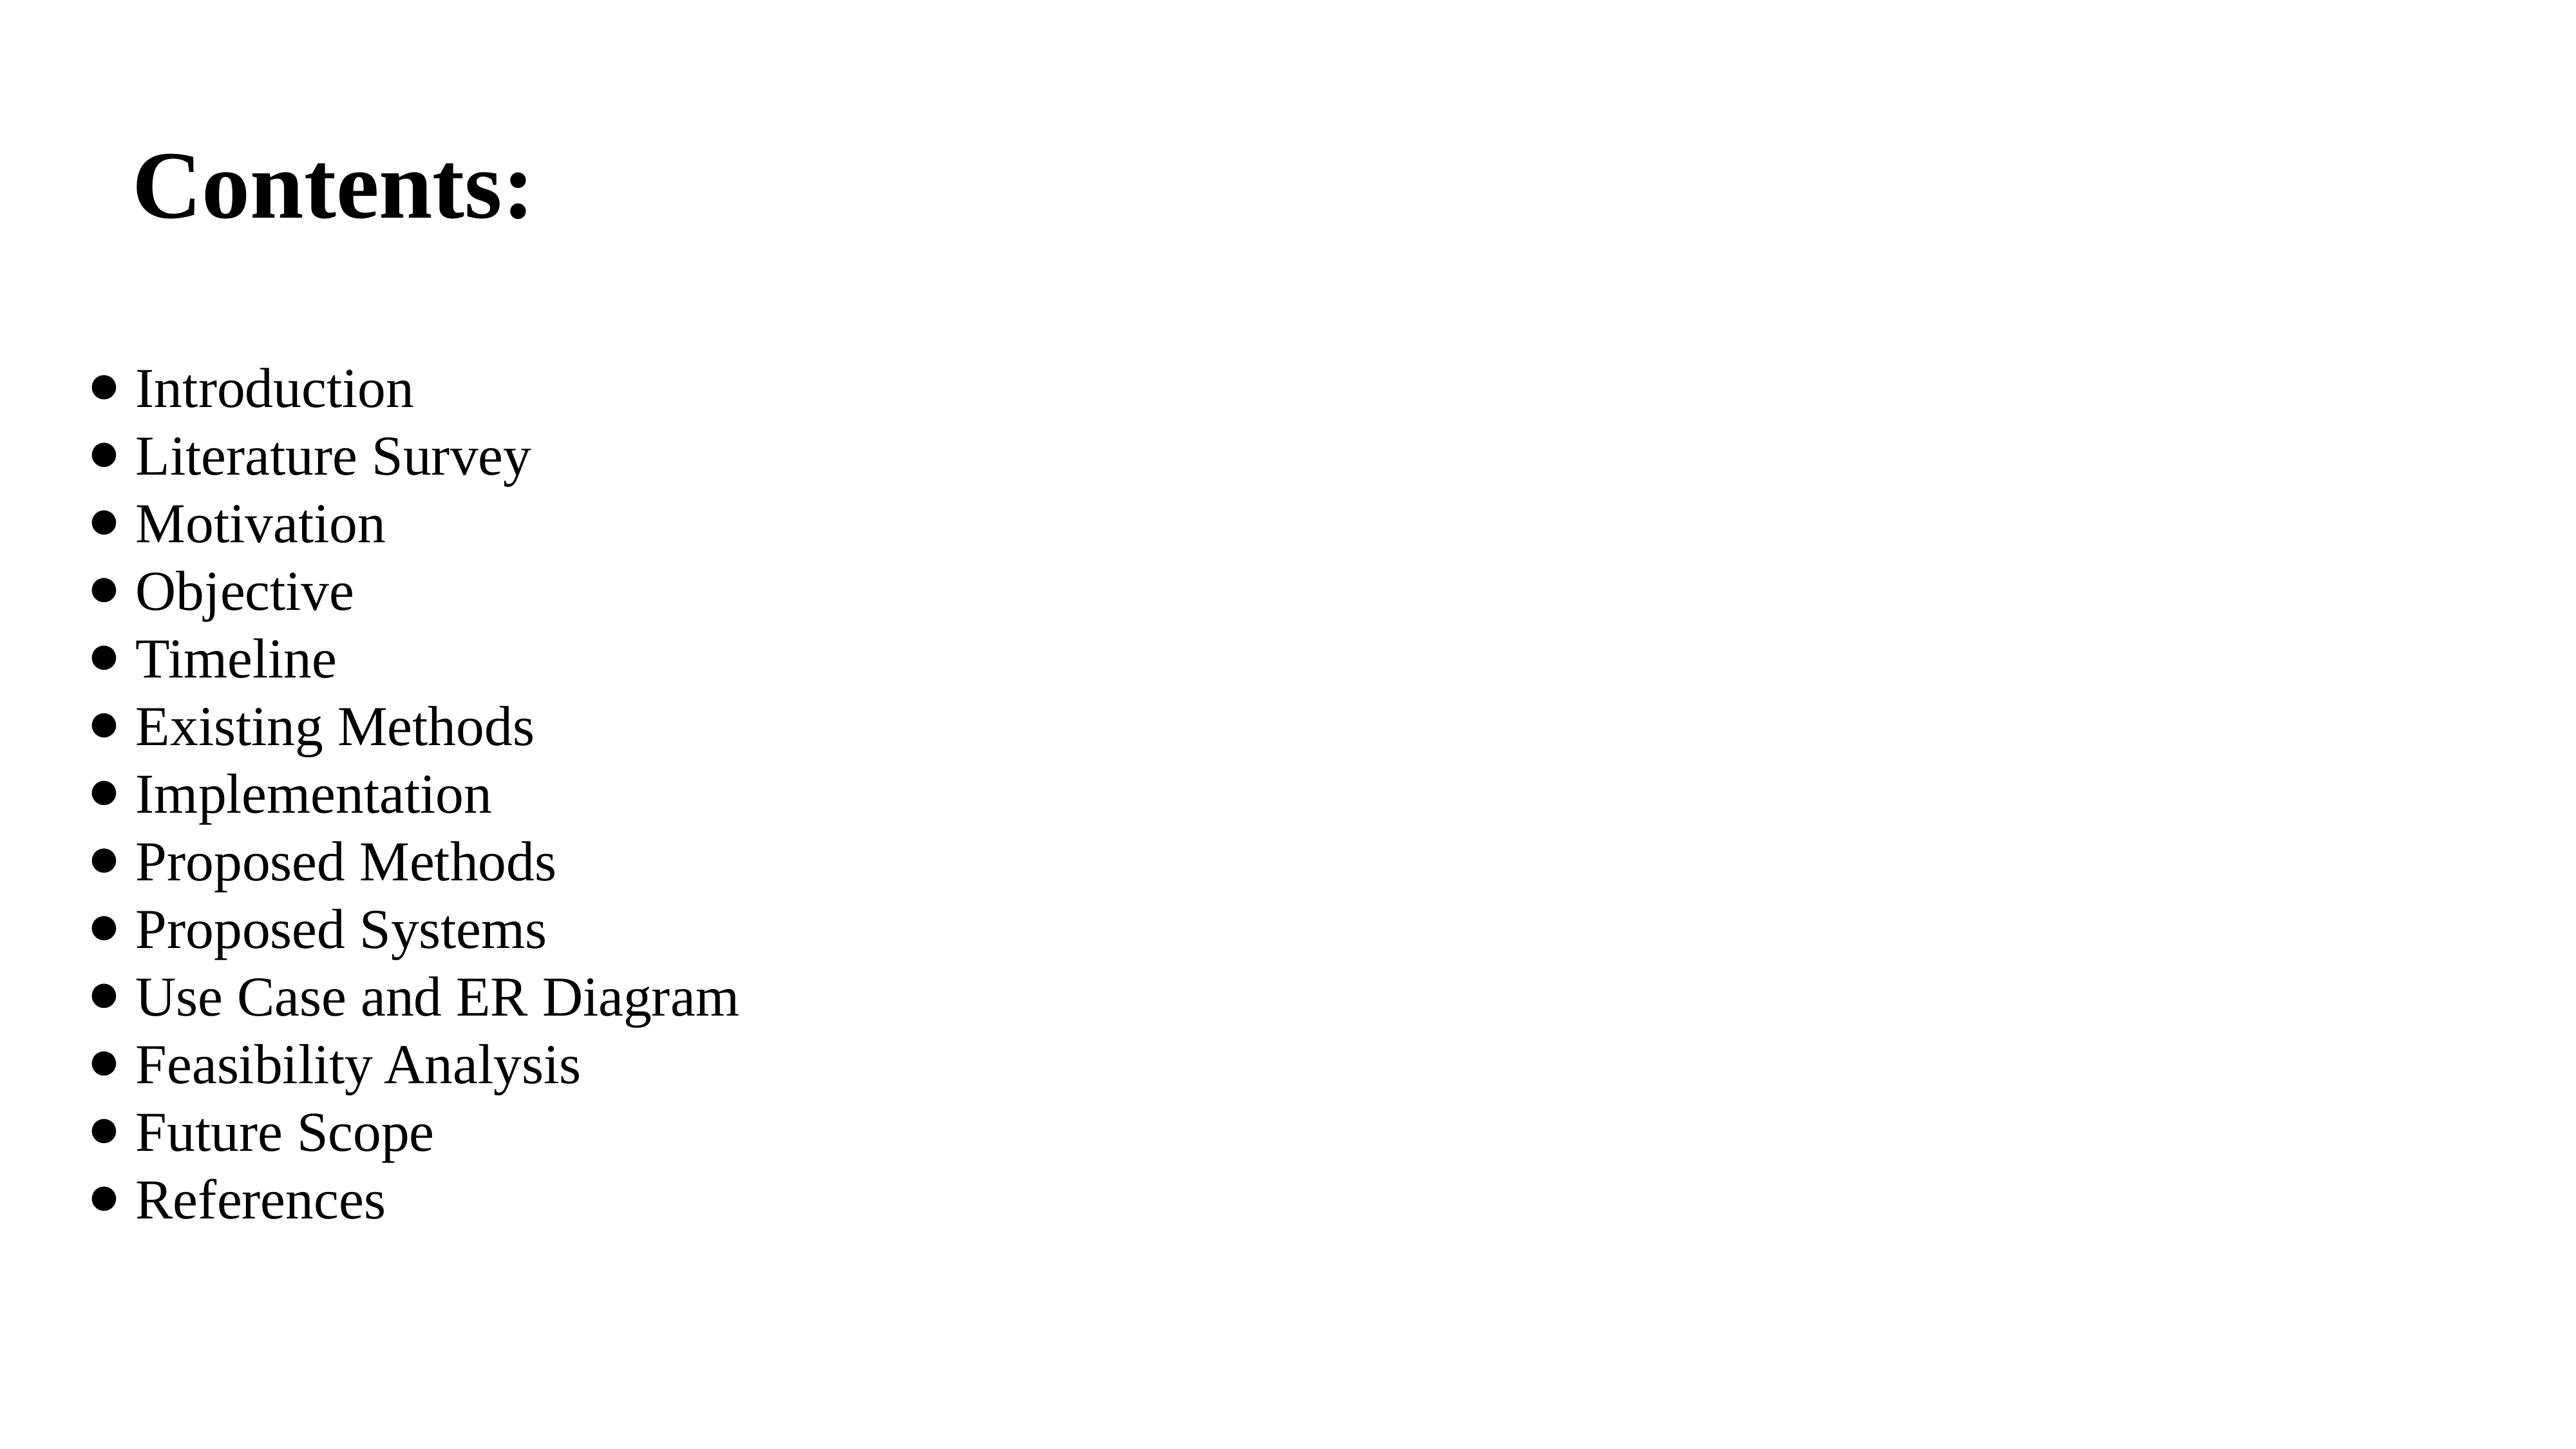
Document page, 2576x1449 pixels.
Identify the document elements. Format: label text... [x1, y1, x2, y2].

list Contents: [128, 117, 2448, 283]
list Introduction Literature Survey Motivation Objective Timeline Existing Methods Implementation Proposed Methods Proposed Systems Use Case and ER Diagram Feasibility Analysis Future Scope References [82, 345, 2465, 1274]
